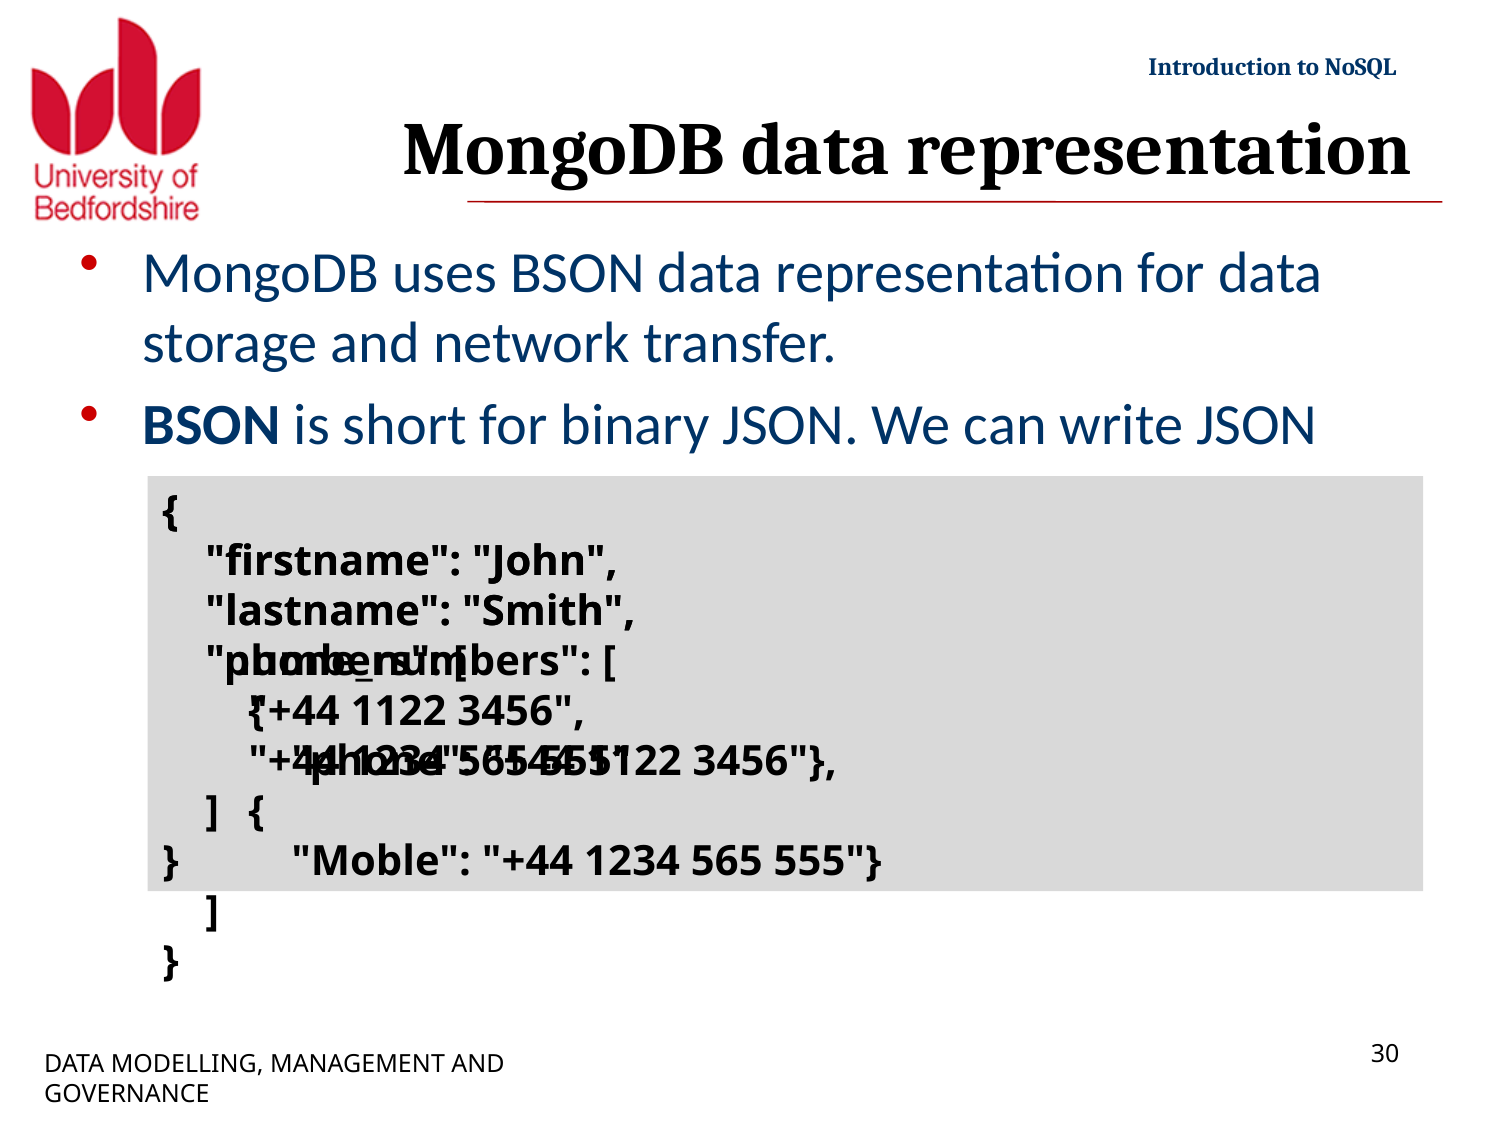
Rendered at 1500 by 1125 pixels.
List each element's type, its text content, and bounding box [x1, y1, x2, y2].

picture [0, 0, 237, 236]
list MongoDB uses BSON data representation for data storage and network transfer. BSON is short for binary JSON. We can write JSON [64, 226, 1436, 995]
text_box { "firstname": "John", "lastname": "Smith", "numbers": [ { "phone": "+44 1122 3456"}, { "Moble": "+44 1234 565 555"} ] } [147, 476, 1500, 992]
title MongoDB data representation [277, 88, 1428, 201]
